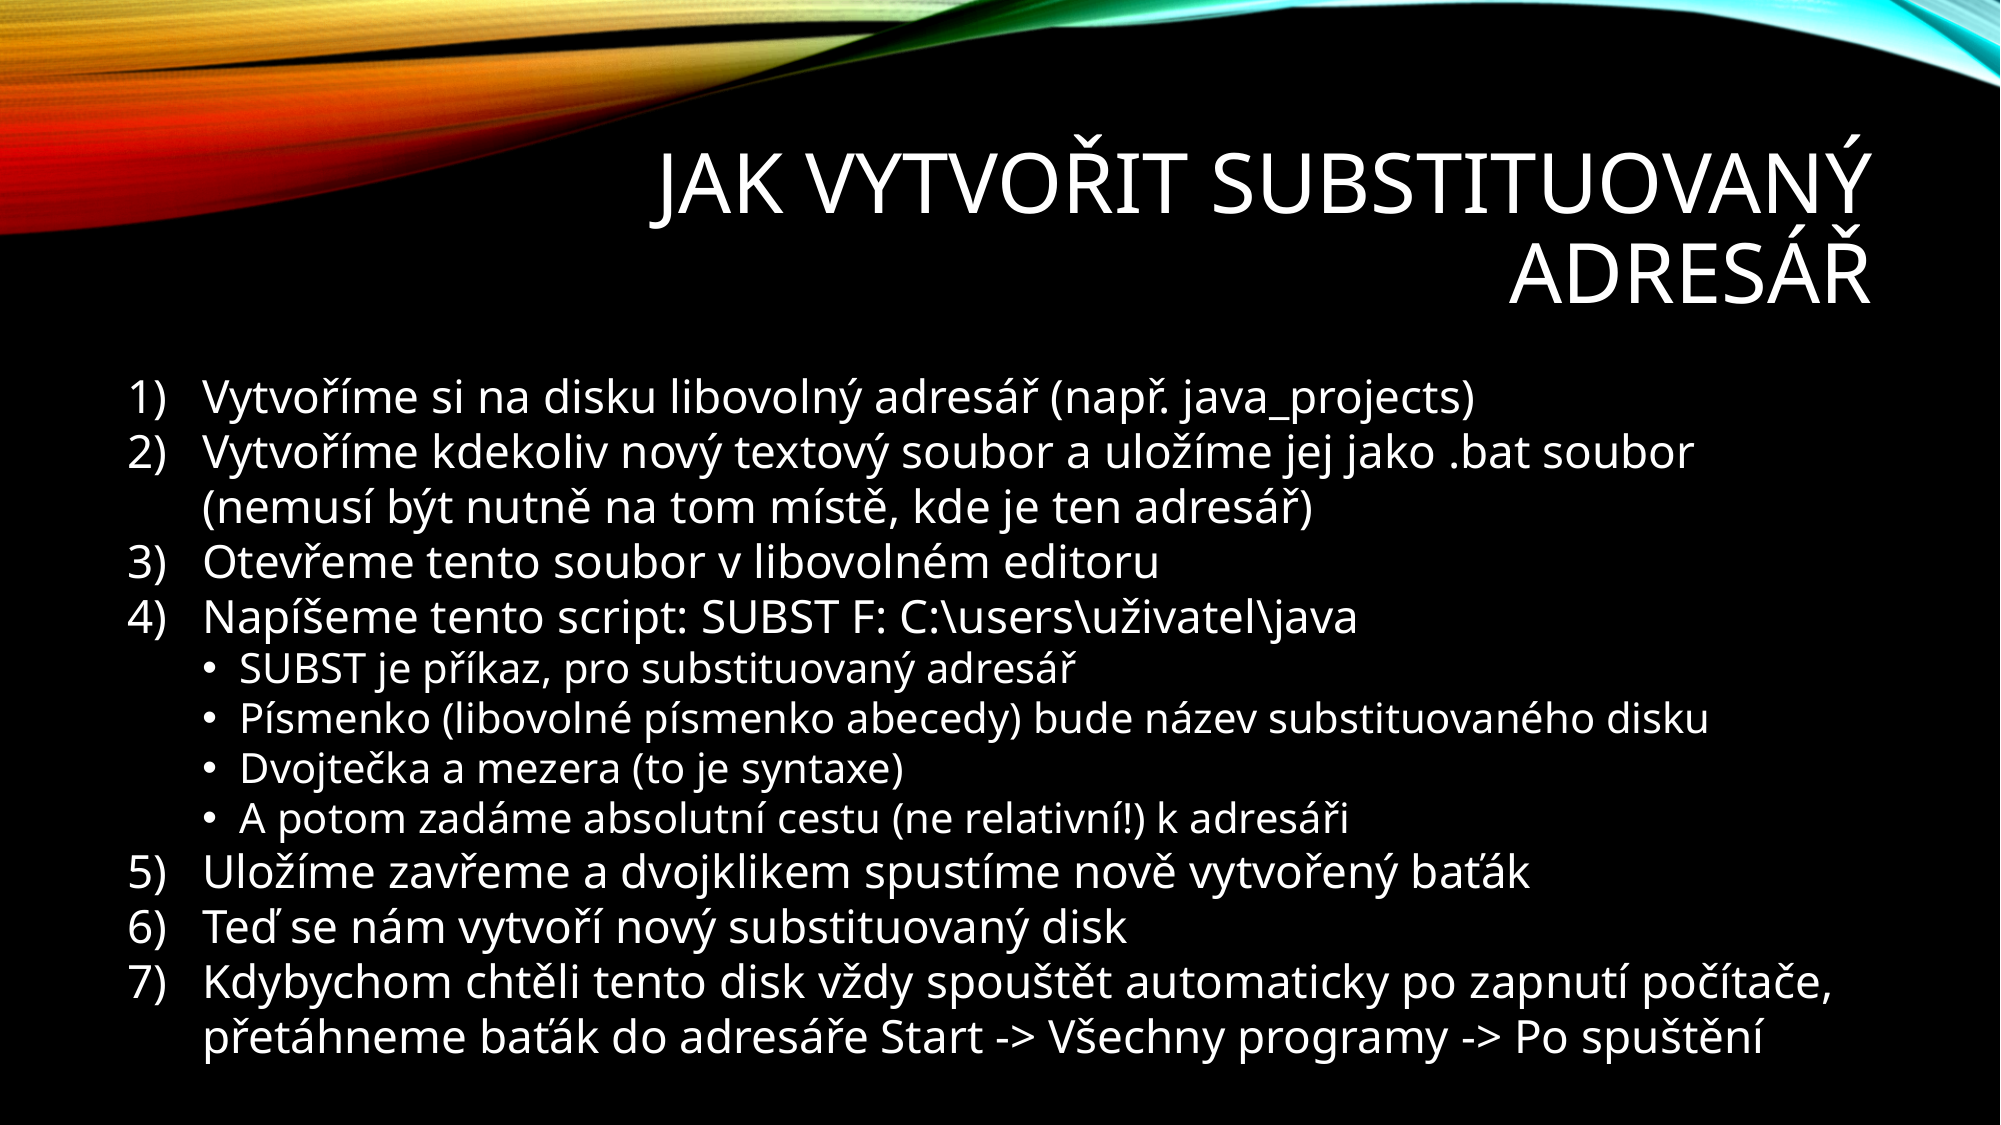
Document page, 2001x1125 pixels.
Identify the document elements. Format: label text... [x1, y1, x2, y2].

text_box Vytvoříme si na disku libovolný adresář (např. java_projects) Vytvoříme kdekoliv nový textový soubor a uložíme jej jako .bat soubor (nemusí být nutně na tom místě, kde je ten adresář) Otevřeme tento soubor v libovolném editoru Napíšeme tento script: SUBST F: C:\users\uživatel\java SUBST je příkaz, pro substituovaný adresář Písmenko (libovolné písmenko abecedy) bude název substituovaného disku Dvojtečka a mezera (to je syntaxe) A potom zadáme absolutní cestu (ne relativní!) k adresáři Uložíme zavřeme a dvojklikem spustíme nově vytvořený baťák Teď se nám vytvoří nový substituovaný disk Kdybychom chtěli tento disk vždy spouštět automaticky po zapnutí počítače, přetáhneme baťák do adresáře Start -> Všechny programy -> Po spuštění [112, 360, 1888, 1021]
picture [0, 0, 2000, 237]
text_box Jak vytvořit substituovaný adresář [474, 125, 1888, 338]
